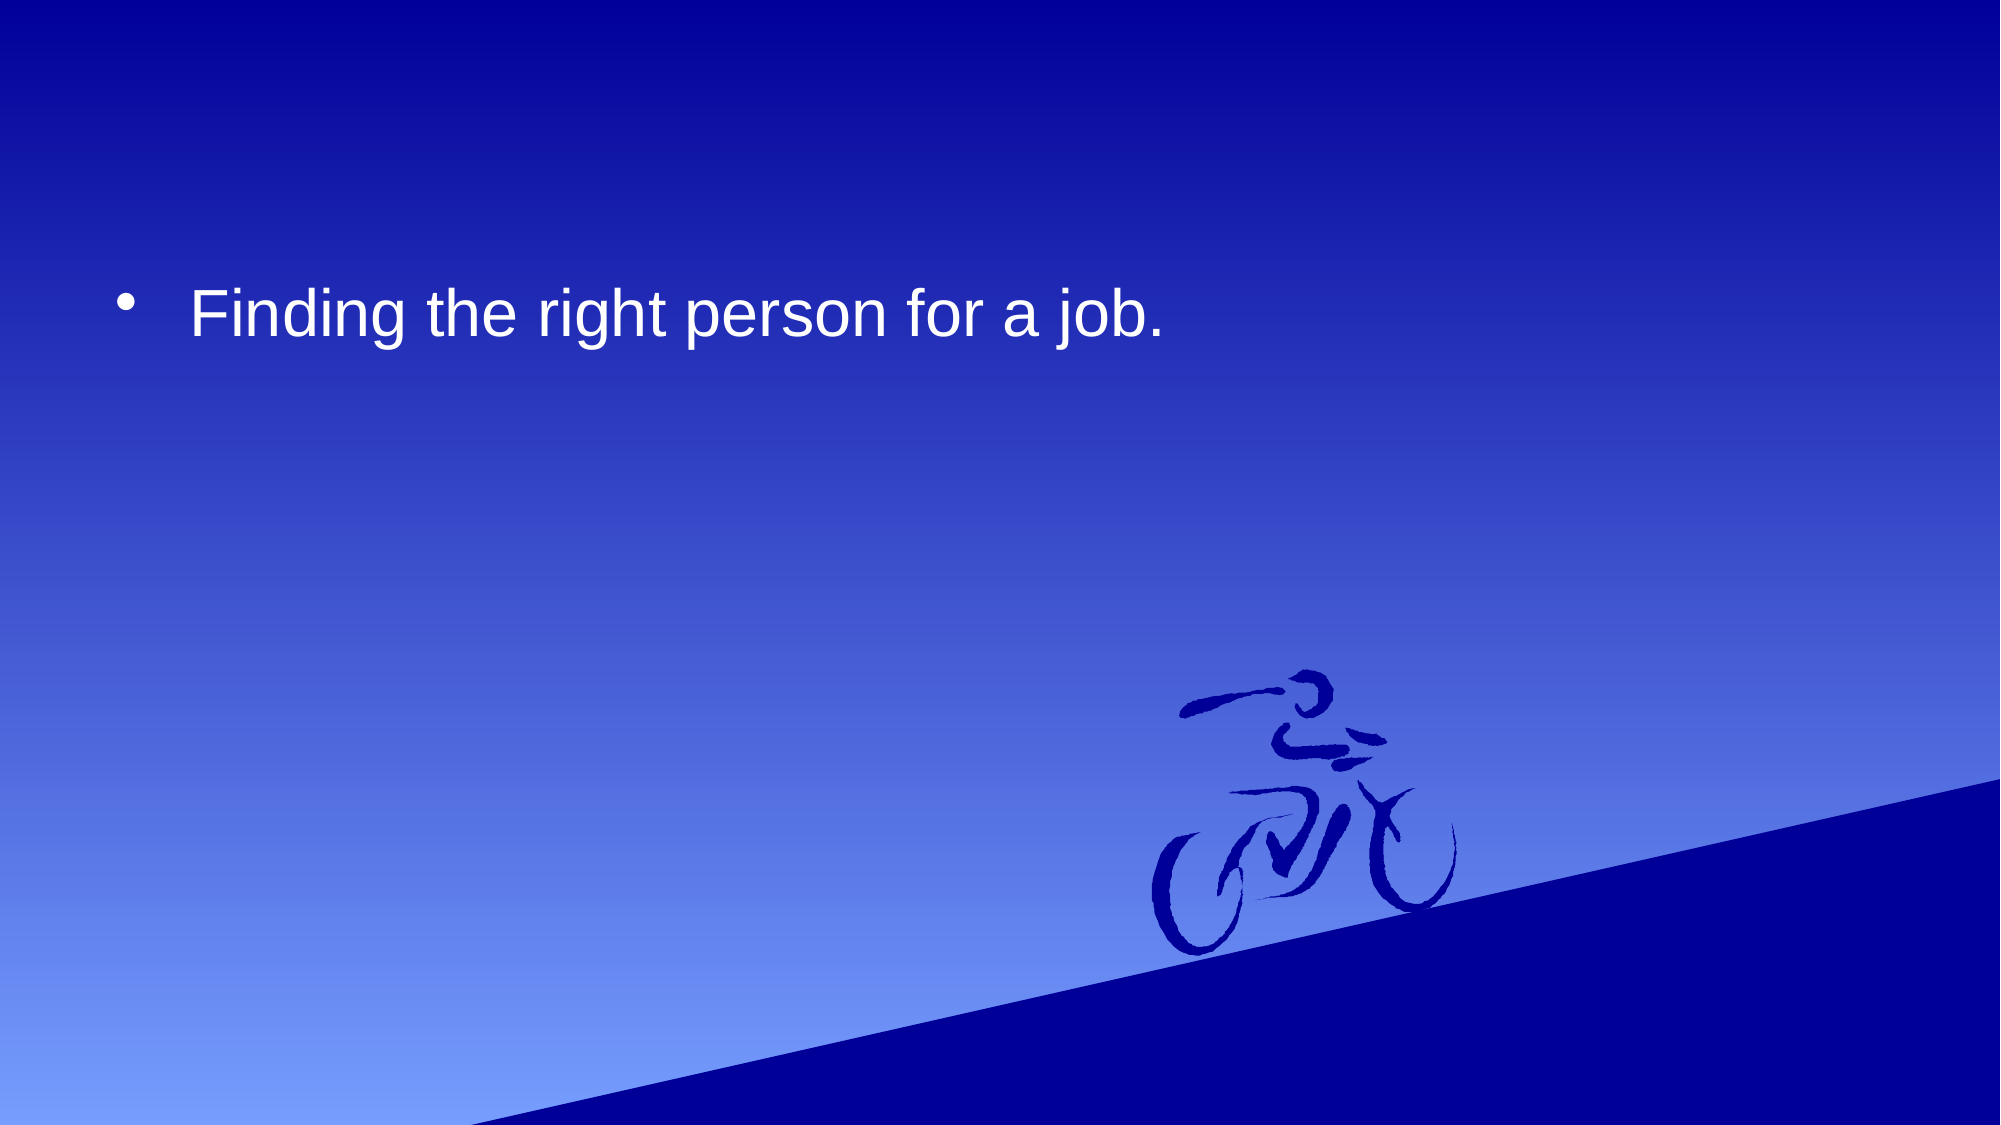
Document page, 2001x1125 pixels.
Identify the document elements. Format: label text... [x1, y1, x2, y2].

list Finding the right person for a job. [99, 262, 1901, 1006]
